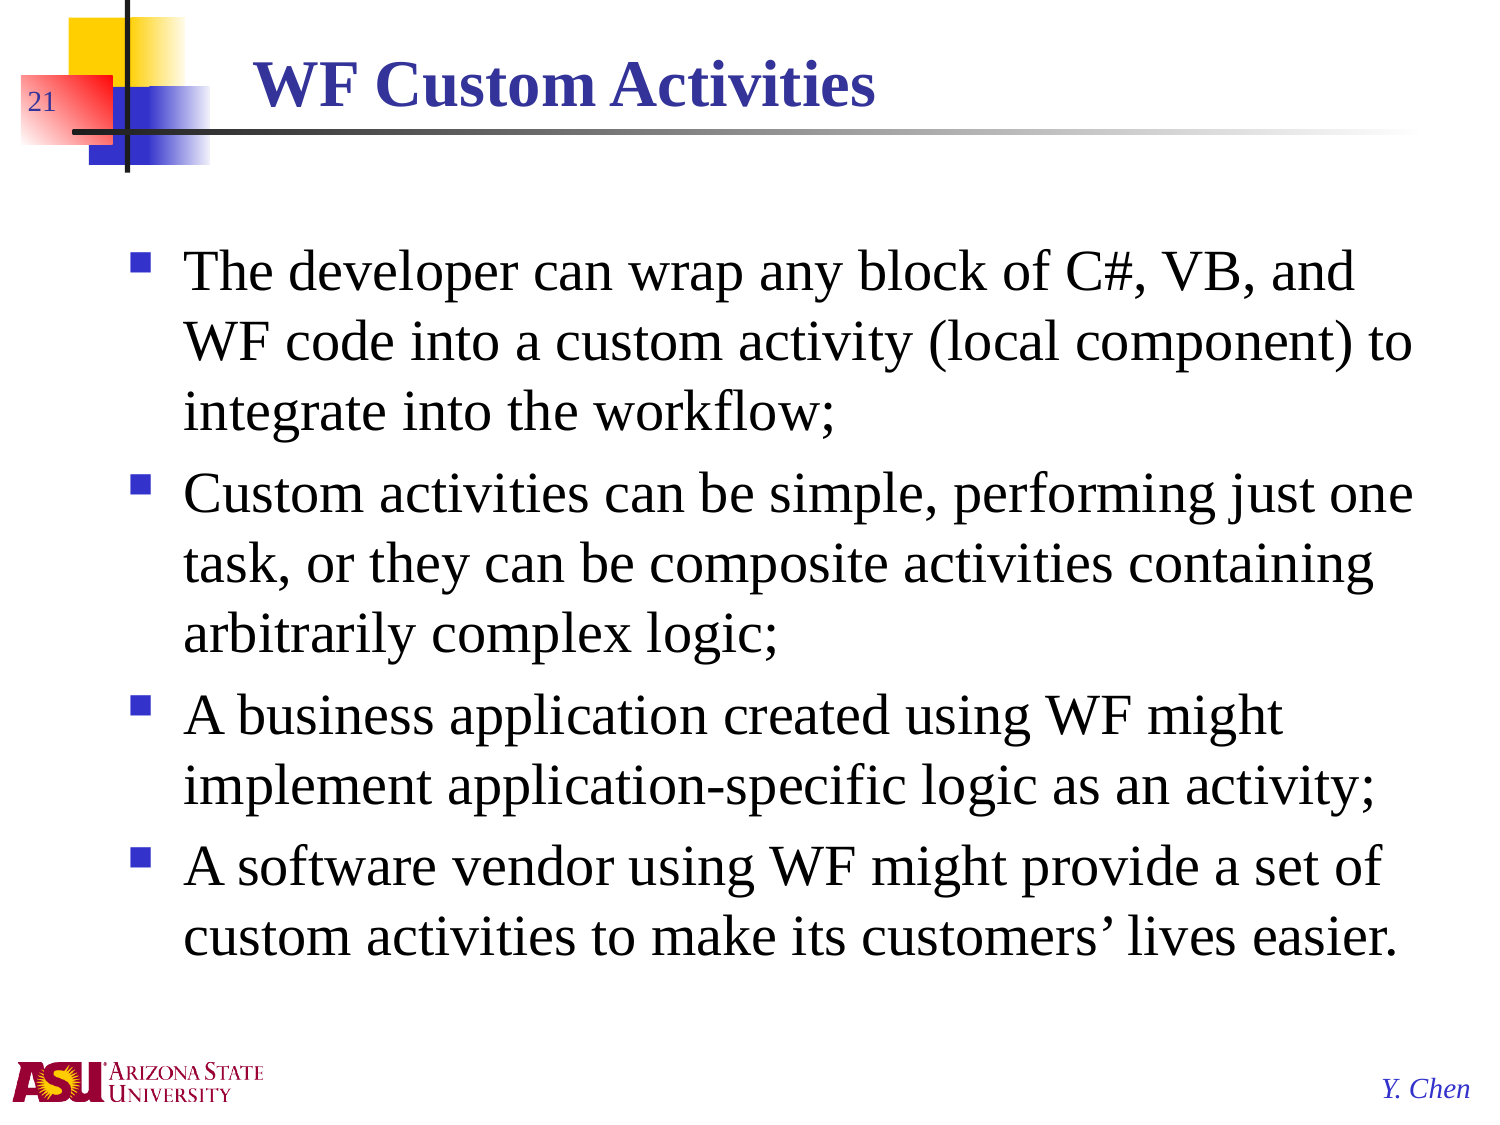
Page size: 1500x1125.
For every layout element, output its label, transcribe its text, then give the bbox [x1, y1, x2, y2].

picture [12, 1062, 263, 1102]
list The developer can wrap any block of C#, VB, and WF code into a custom activity (local component) to integrate into the workflow; Custom activities can be simple, performing just one task, or they can be composite activities containing arbitrarily complex logic; A business application created using WF might implement application-specific logic as an activity; A software vendor using WF might provide a set of custom activities to make its customers’ lives easier. [112, 224, 1470, 1007]
slide_number 21 [12, 49, 131, 126]
title WF Custom Activities [237, 24, 1488, 128]
